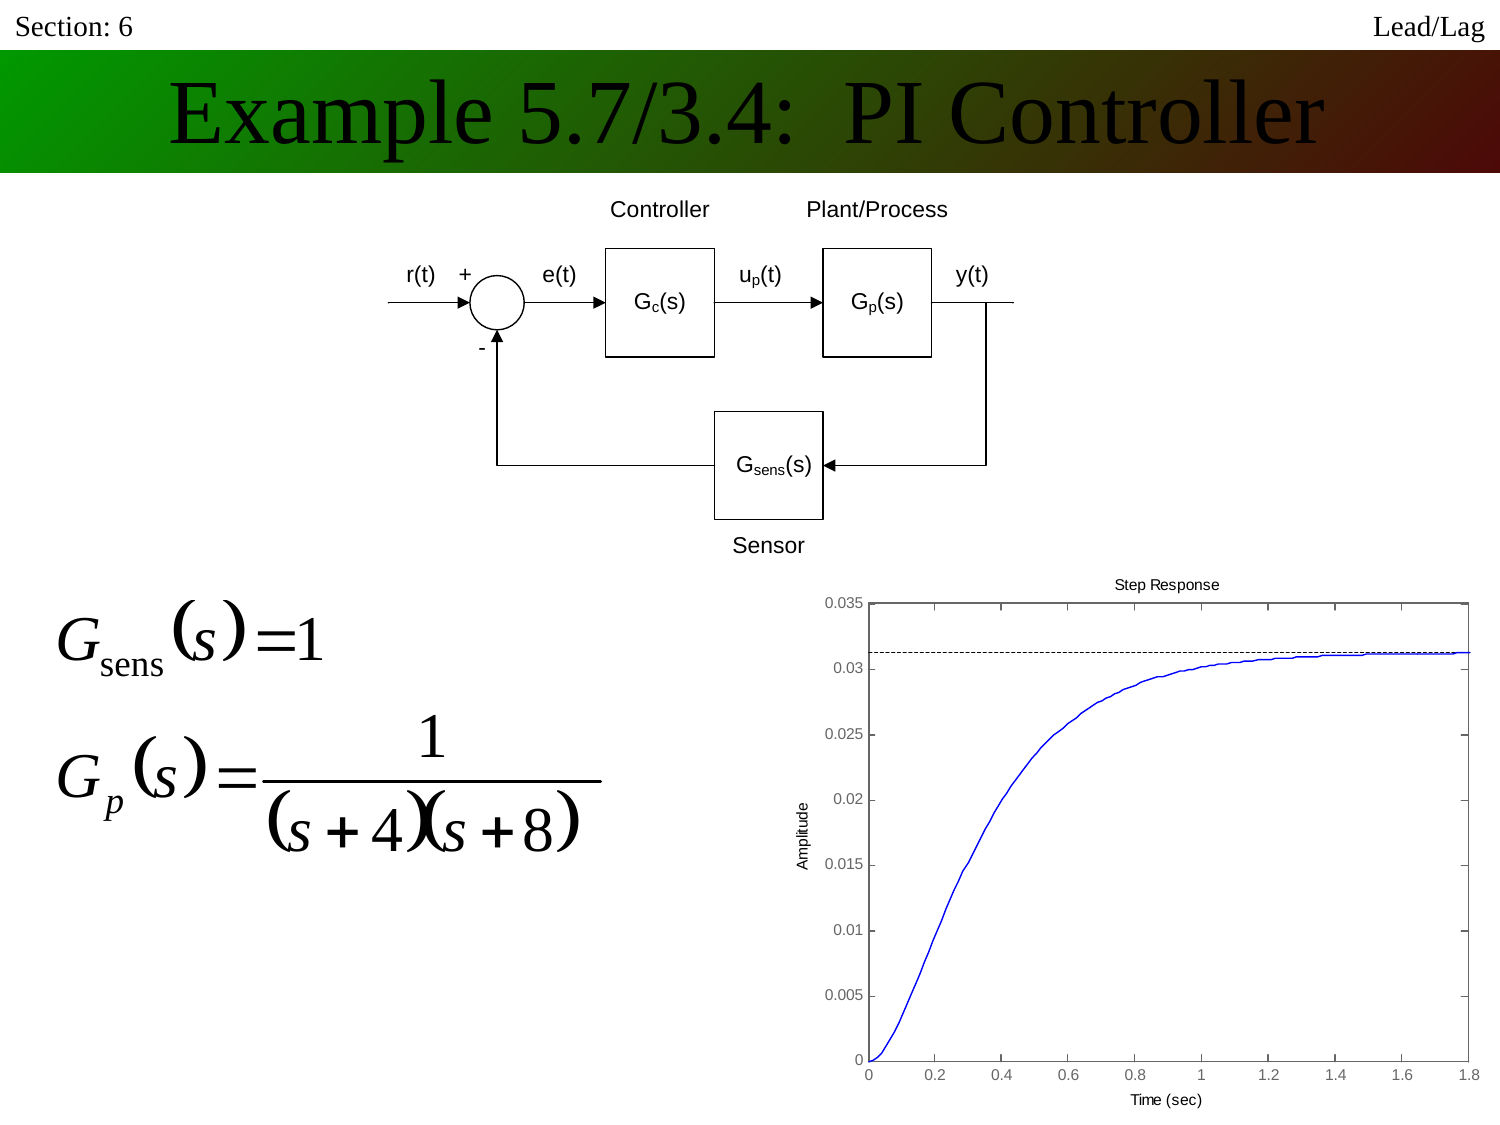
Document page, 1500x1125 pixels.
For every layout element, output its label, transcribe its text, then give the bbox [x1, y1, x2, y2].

text_box Lead/Lag [1143, 0, 1500, 50]
text_box Example 5.7/3.4: PI Controller [110, 33, 1386, 180]
text_box Section: 6 [0, 0, 266, 50]
picture [747, 530, 1500, 1125]
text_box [47, 599, 617, 877]
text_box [372, 179, 1017, 578]
text_box [0, 50, 110, 173]
text_box [1386, 50, 1500, 173]
